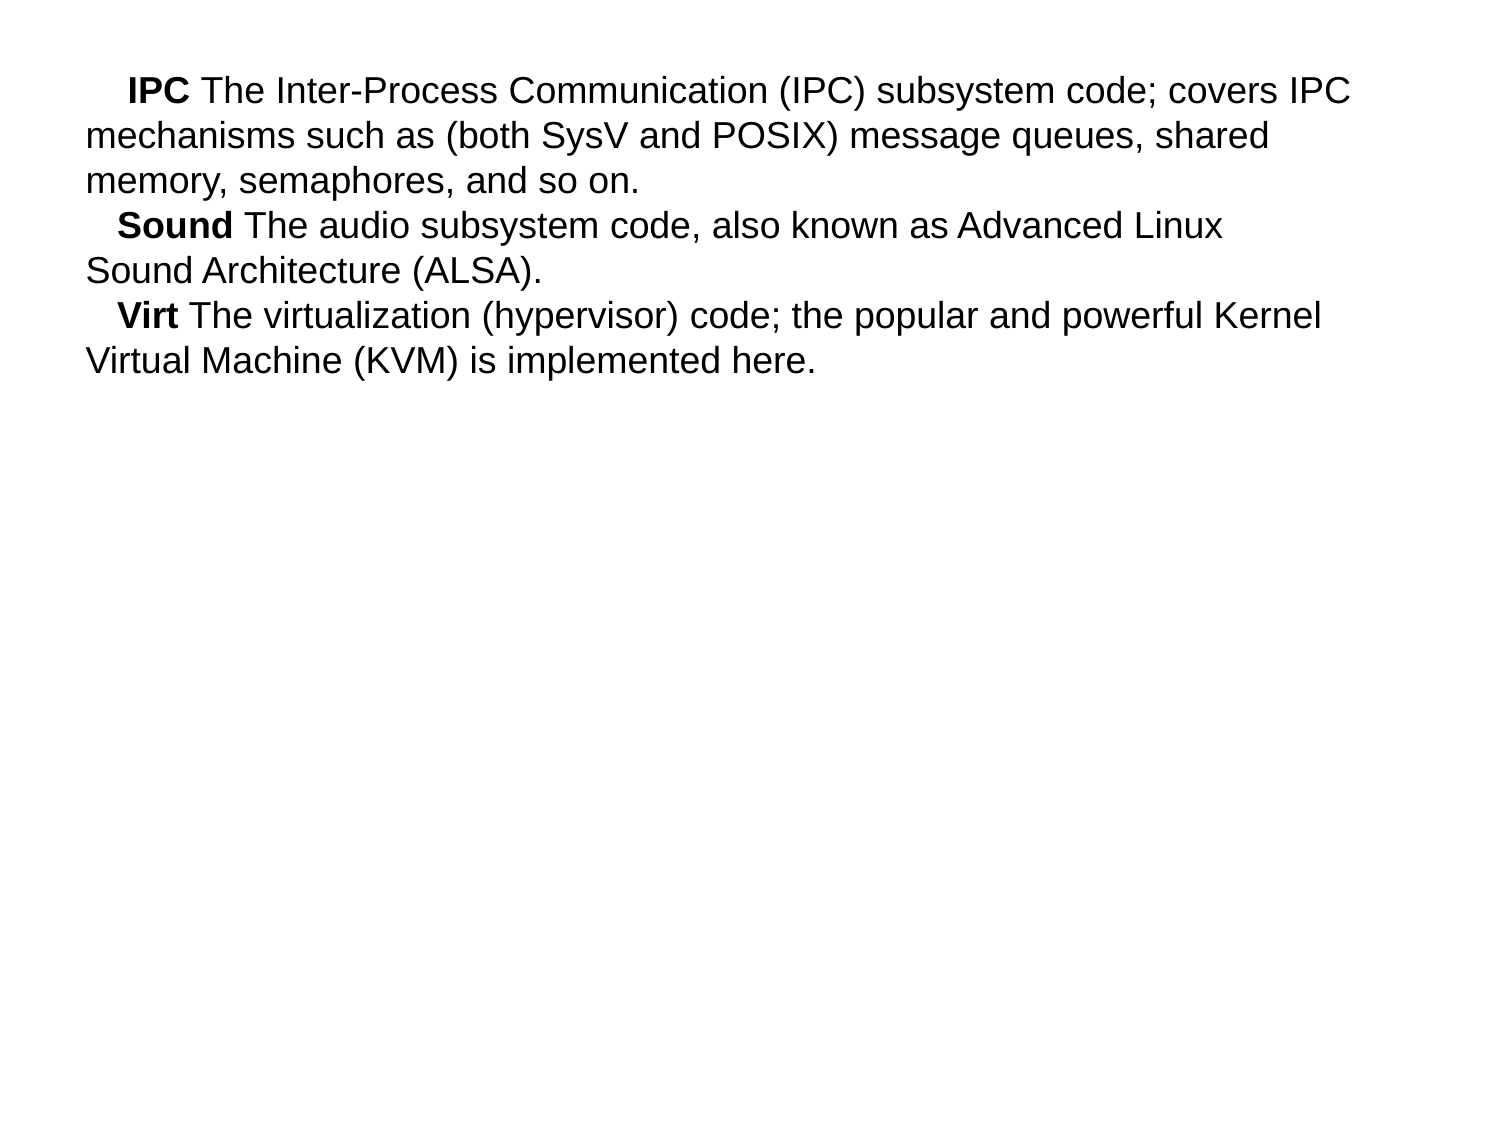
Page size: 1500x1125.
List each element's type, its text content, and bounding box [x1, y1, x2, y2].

text_box IPC The Inter-Process Communication (IPC) subsystem code; covers IPC mechanisms such as (both SysV and POSIX) message queues, shared memory, semaphores, and so on. Sound The audio subsystem code, also known as Advanced Linux Sound Architecture (ALSA). Virt The virtualization (hypervisor) code; the popular and powerful Kernel Virtual Machine (KVM) is implemented here. [70, 59, 1429, 368]
